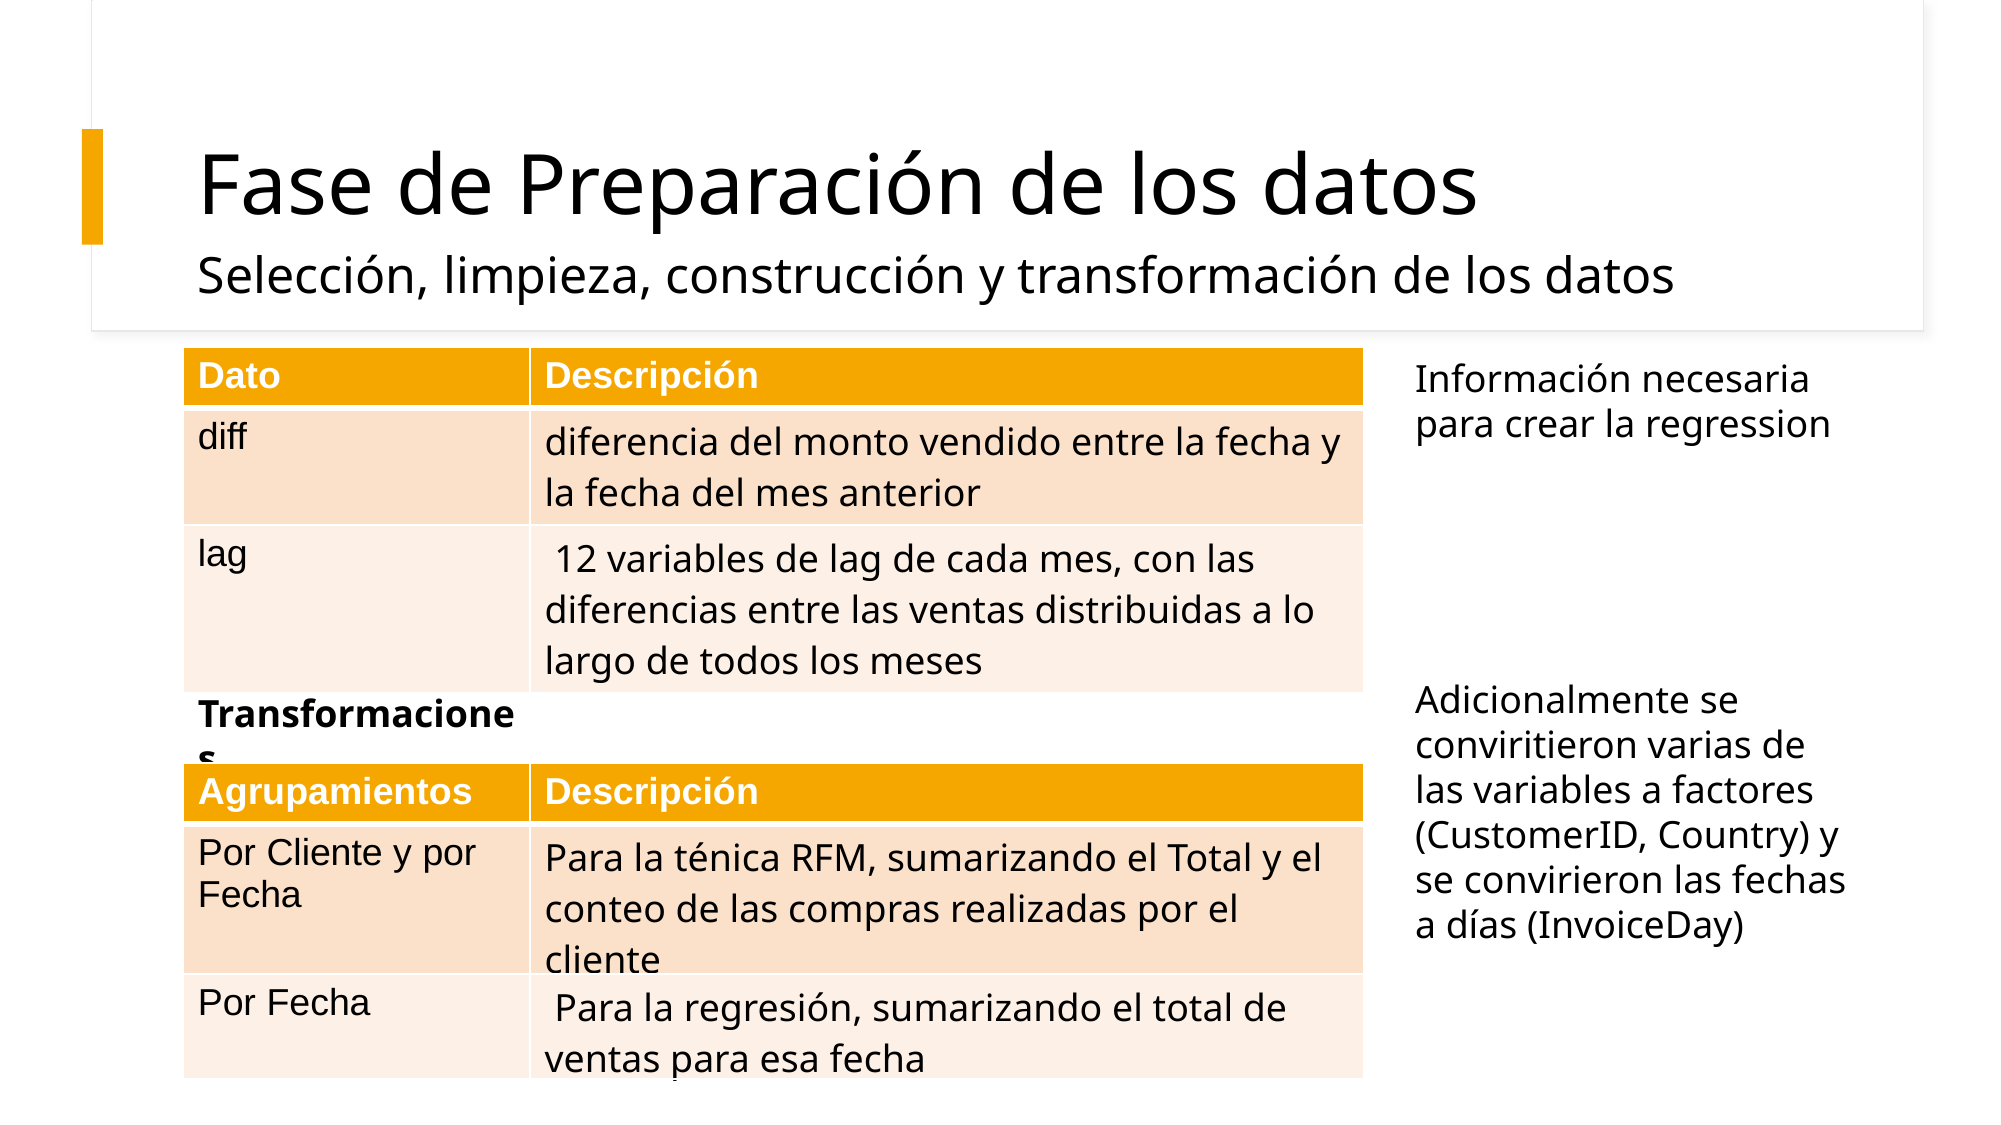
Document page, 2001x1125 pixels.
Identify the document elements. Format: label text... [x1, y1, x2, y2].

table_cell diferencia del monto vendido entre la fecha y la fecha del mes anterior [531, 411, 1363, 524]
text_box Adicionalmente se conviritieron varias de las variables a factores (CustomerID, Country) y se convirieron las fechas a días (InvoiceDay) [1400, 668, 1866, 953]
table_cell lag [184, 526, 529, 682]
table_cell Para la regresión, sumarizando el total de ventas para esa fecha [531, 975, 1363, 1078]
table_header Agrupamientos [184, 764, 529, 821]
text_box Información necesaria para crear la regression [1400, 347, 1866, 453]
text_box Selección, limpieza, construcción y transformación de los datos [183, 256, 1851, 317]
table_cell Por Cliente y por Fecha [184, 827, 529, 973]
table_header Dato [184, 348, 529, 405]
text_box Transformaciones [183, 682, 536, 762]
table_cell Para la ténica RFM, sumarizando el Total y el conteo de las compras realizadas por el cliente [531, 827, 1363, 973]
table_header Descripción [531, 348, 1363, 405]
title Fase de Preparación de los datos [183, 111, 1851, 256]
table_cell 12 variables de lag de cada mes, con las diferencias entre las ventas distribuidas a lo largo de todos los meses [531, 526, 1363, 692]
table_cell diff [184, 411, 529, 524]
table_cell Por Fecha [184, 975, 529, 1078]
table_header Descripción [531, 764, 1363, 821]
